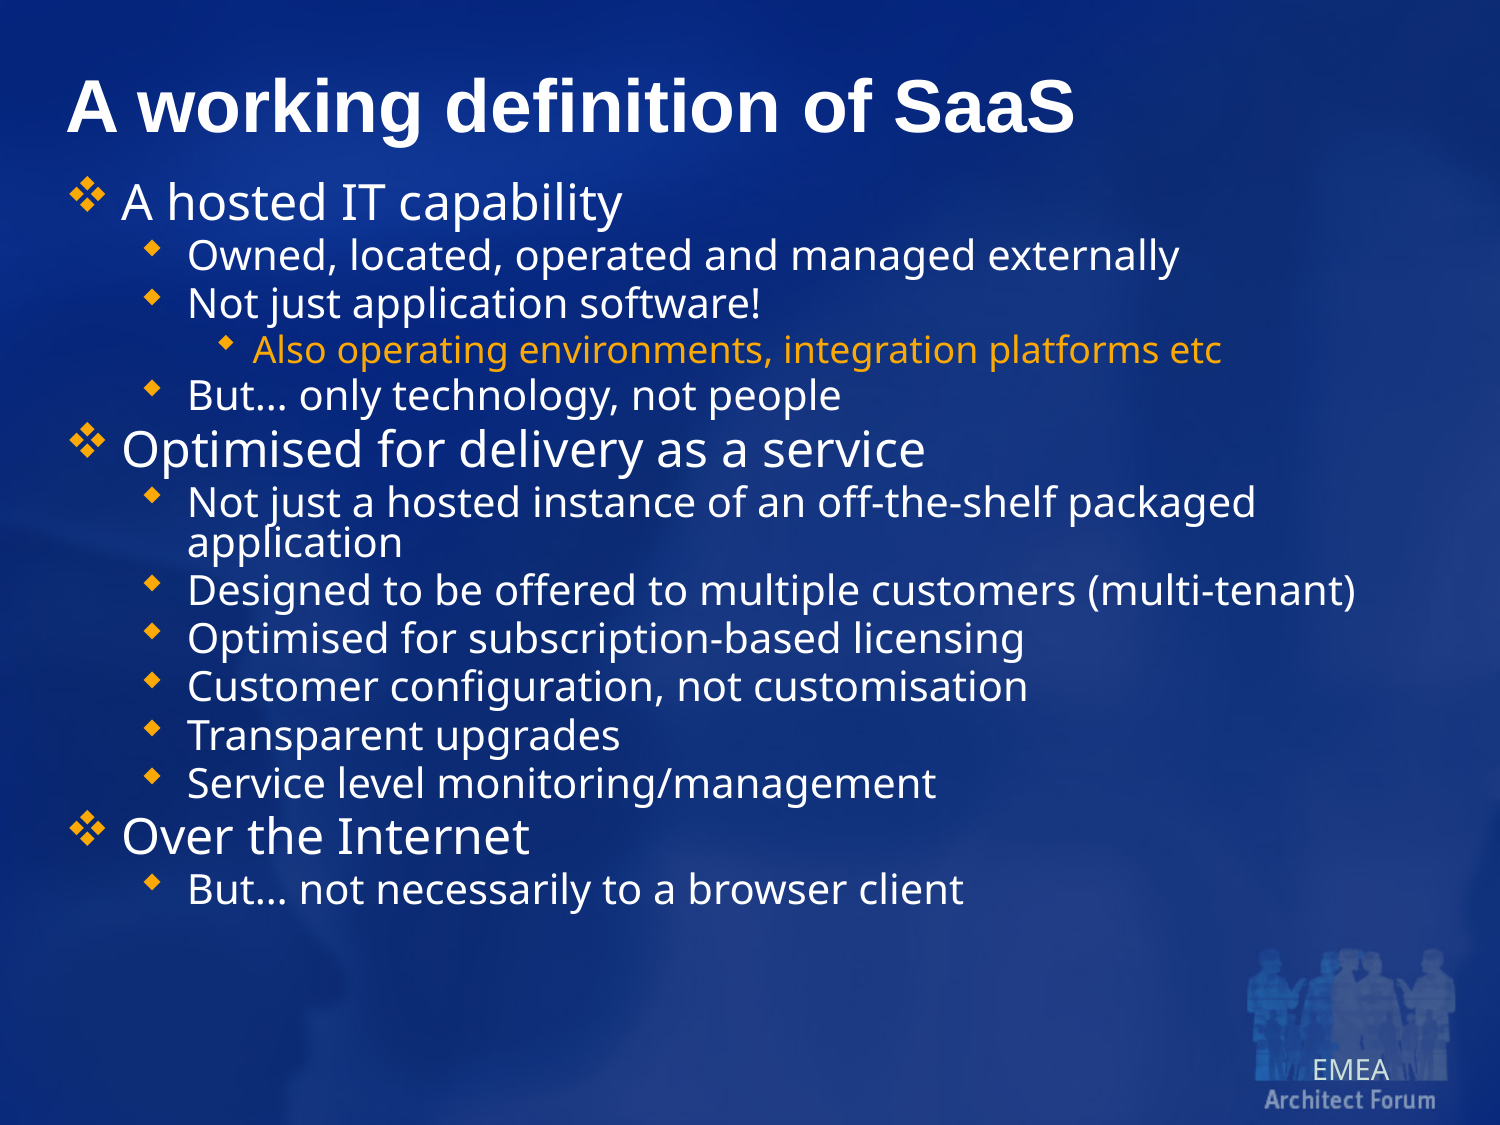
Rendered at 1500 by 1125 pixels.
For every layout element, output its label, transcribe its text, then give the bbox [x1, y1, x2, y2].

list A hosted IT capability Owned, located, operated and managed externally Not just application software! Also operating environments, integration platforms etc But… only technology, not people Optimised for delivery as a service Not just a hosted instance of an off-the-shelf packaged application Designed to be offered to multiple customers (multi-tenant) Optimised for subscription-based licensing Customer configuration, not customisation Transparent upgrades Service level monitoring/management Over the Internet But… not necessarily to a browser client [50, 174, 1450, 1054]
picture [0, 0, 1500, 1125]
title A working definition of SaaS [49, 49, 1451, 138]
